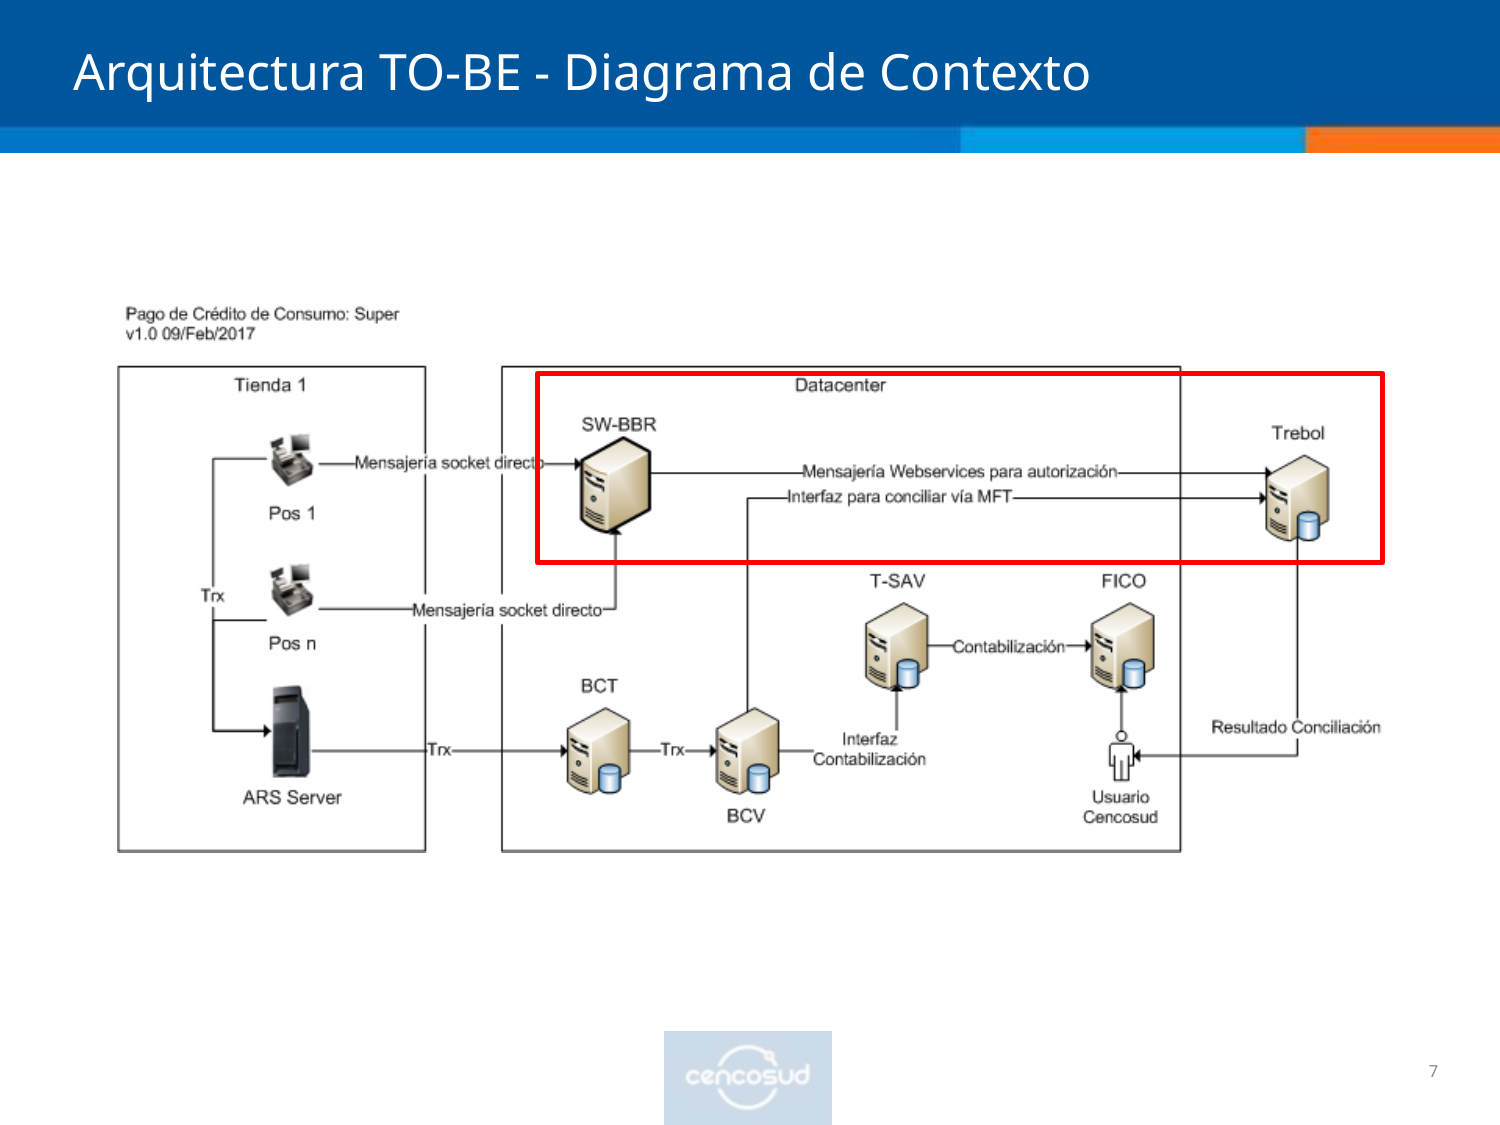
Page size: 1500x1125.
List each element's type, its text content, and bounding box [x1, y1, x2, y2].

picture [0, 0, 1500, 153]
picture [116, 302, 1383, 853]
title Arquitectura TO-BE - Diagrama de Contexto [58, 23, 1465, 118]
slide_number 7 [1382, 1042, 1454, 1103]
